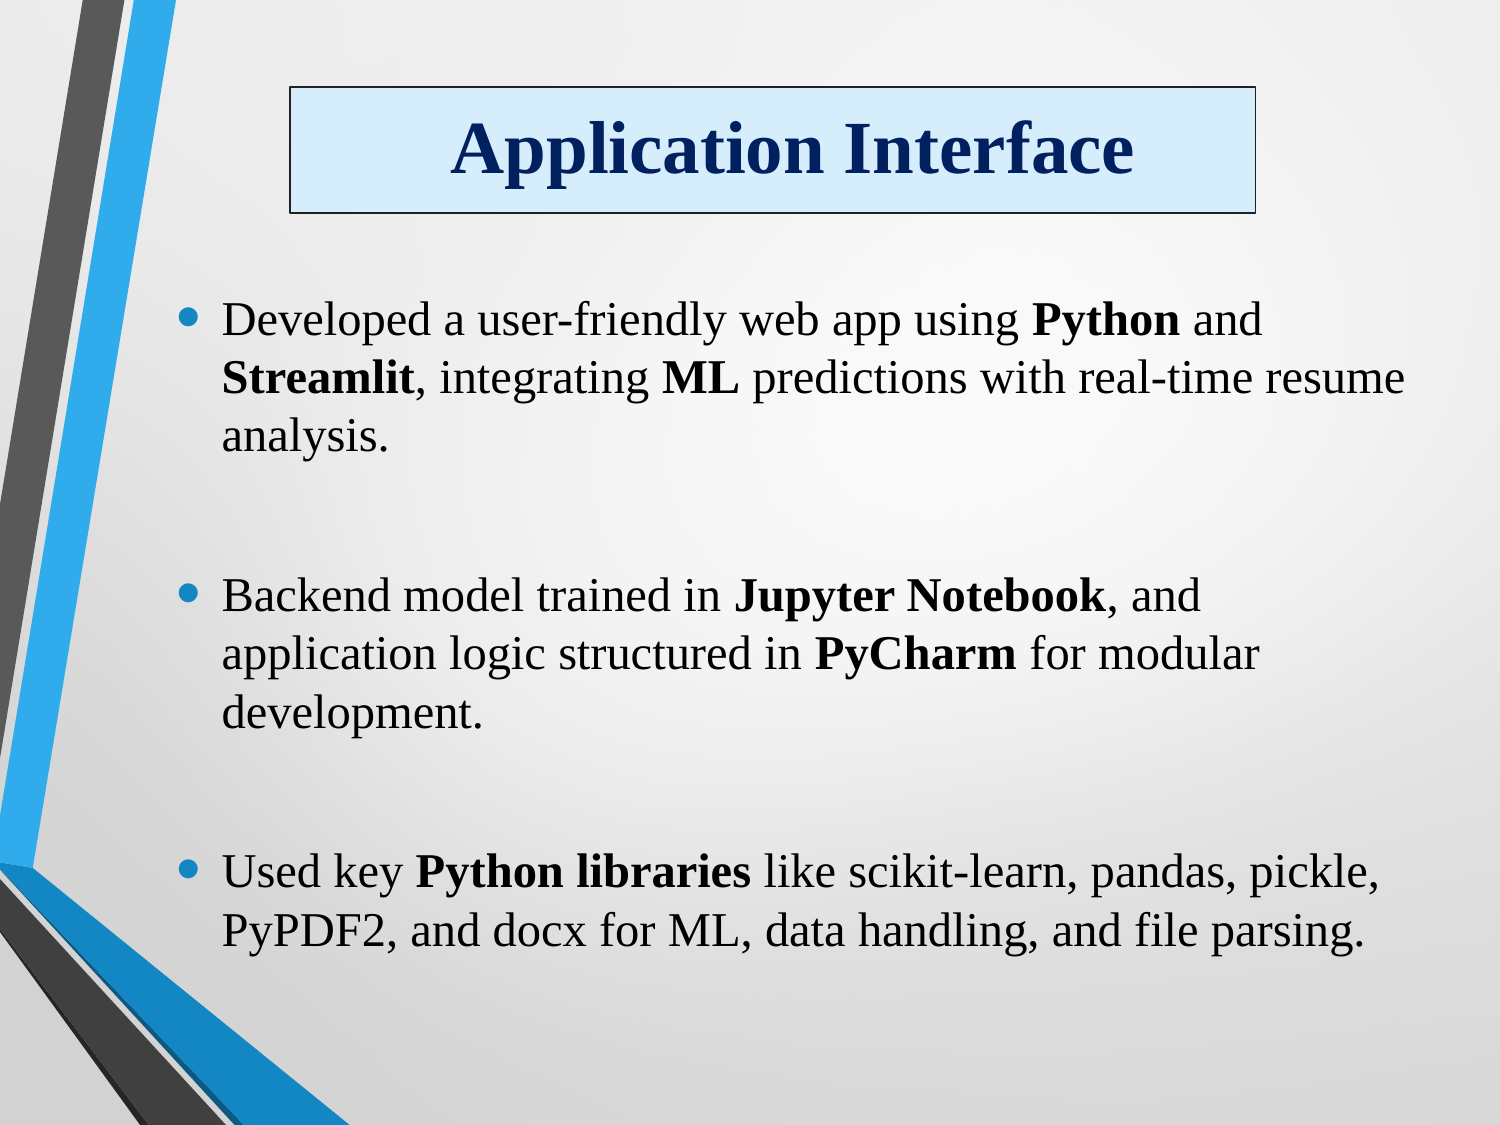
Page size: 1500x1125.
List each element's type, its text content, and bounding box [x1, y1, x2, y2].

title Application Interface [161, 75, 1425, 213]
list Developed a user-friendly web app using Python and Streamlit, integrating ML predictions with real-time resume analysis. Backend model trained in Jupyter Notebook, and application logic structured in PyCharm for modular development. Used key Python libraries like scikit-learn, pandas, pickle, PyPDF2, and docx for ML, data handling, and file parsing. [161, 258, 1425, 985]
